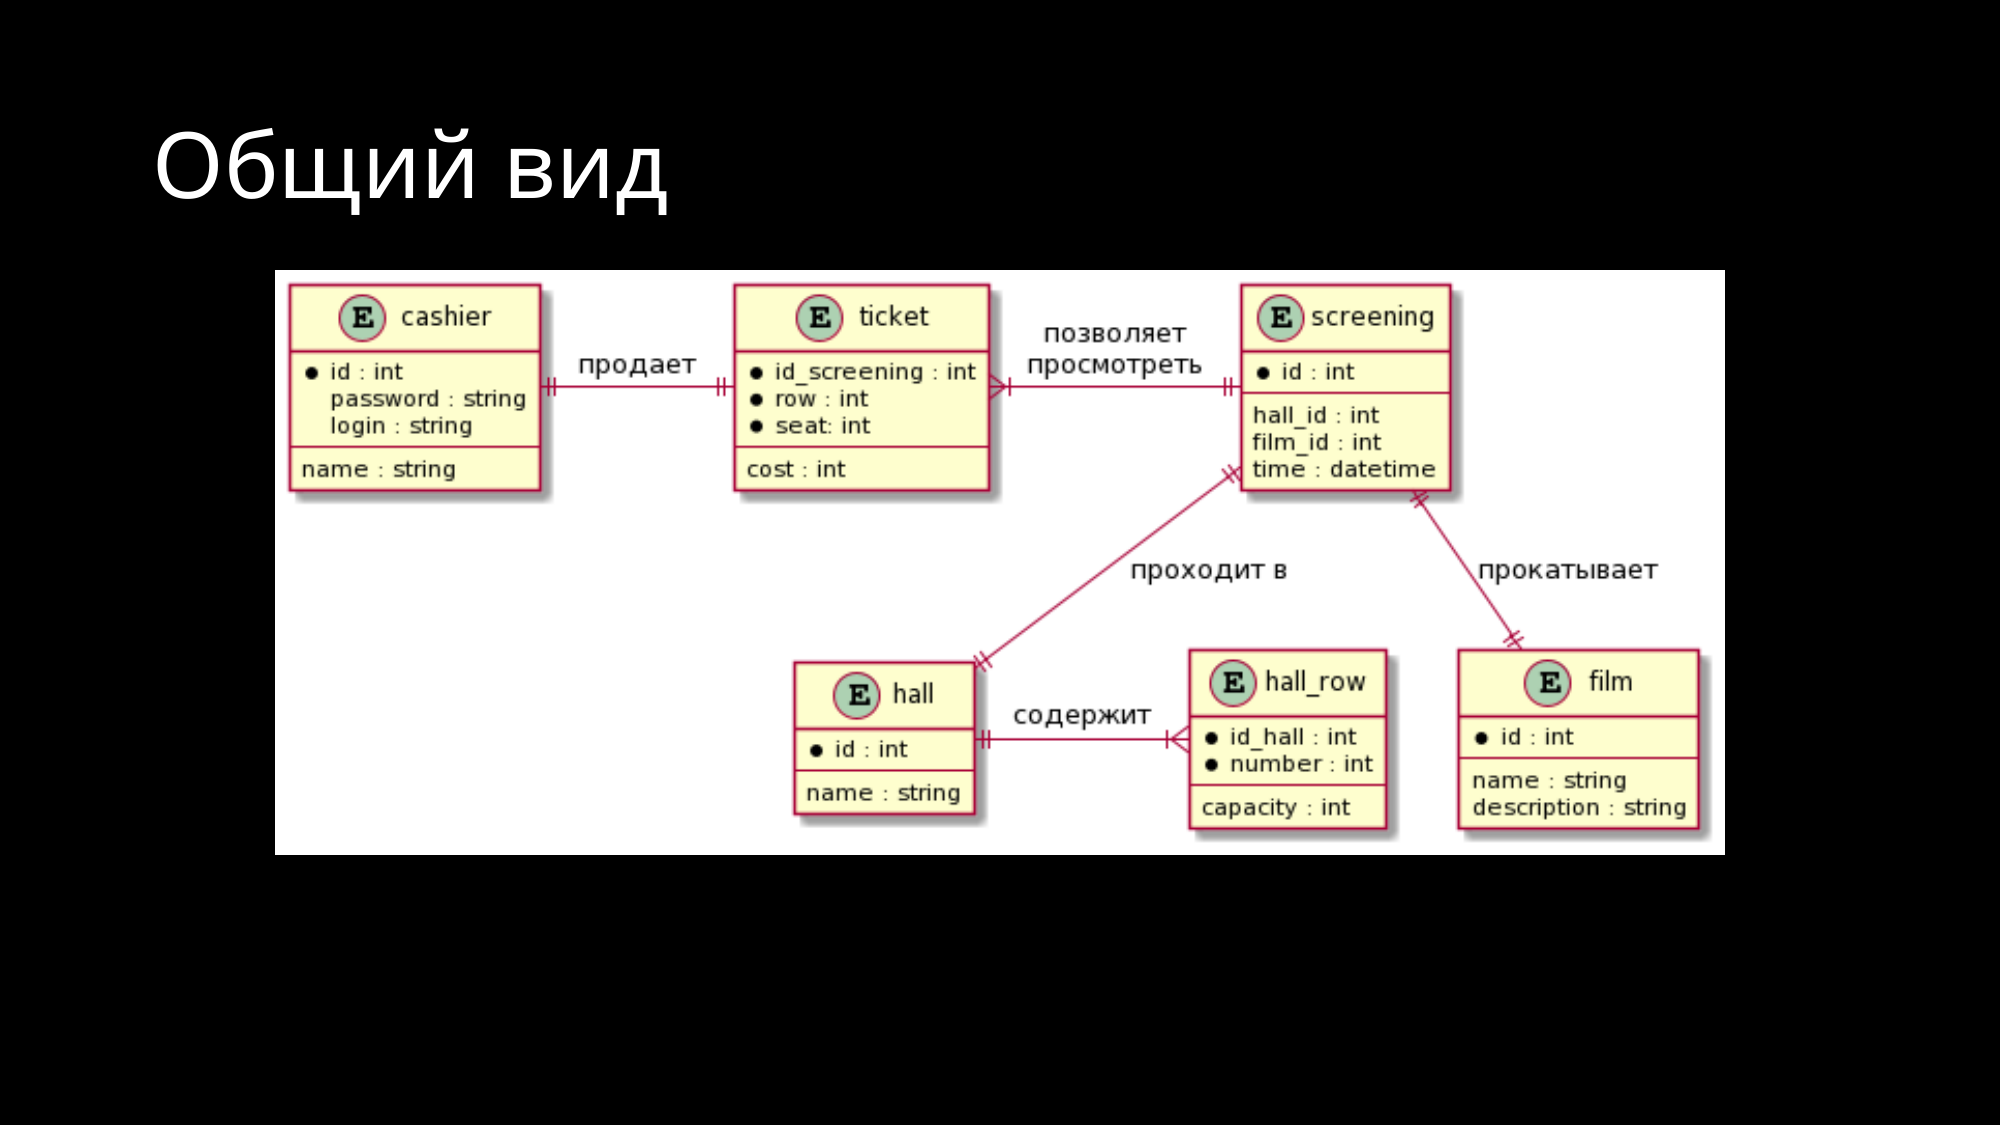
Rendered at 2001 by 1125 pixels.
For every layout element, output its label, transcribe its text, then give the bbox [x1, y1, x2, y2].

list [275, 270, 1725, 855]
title Общий вид [137, 59, 1863, 278]
